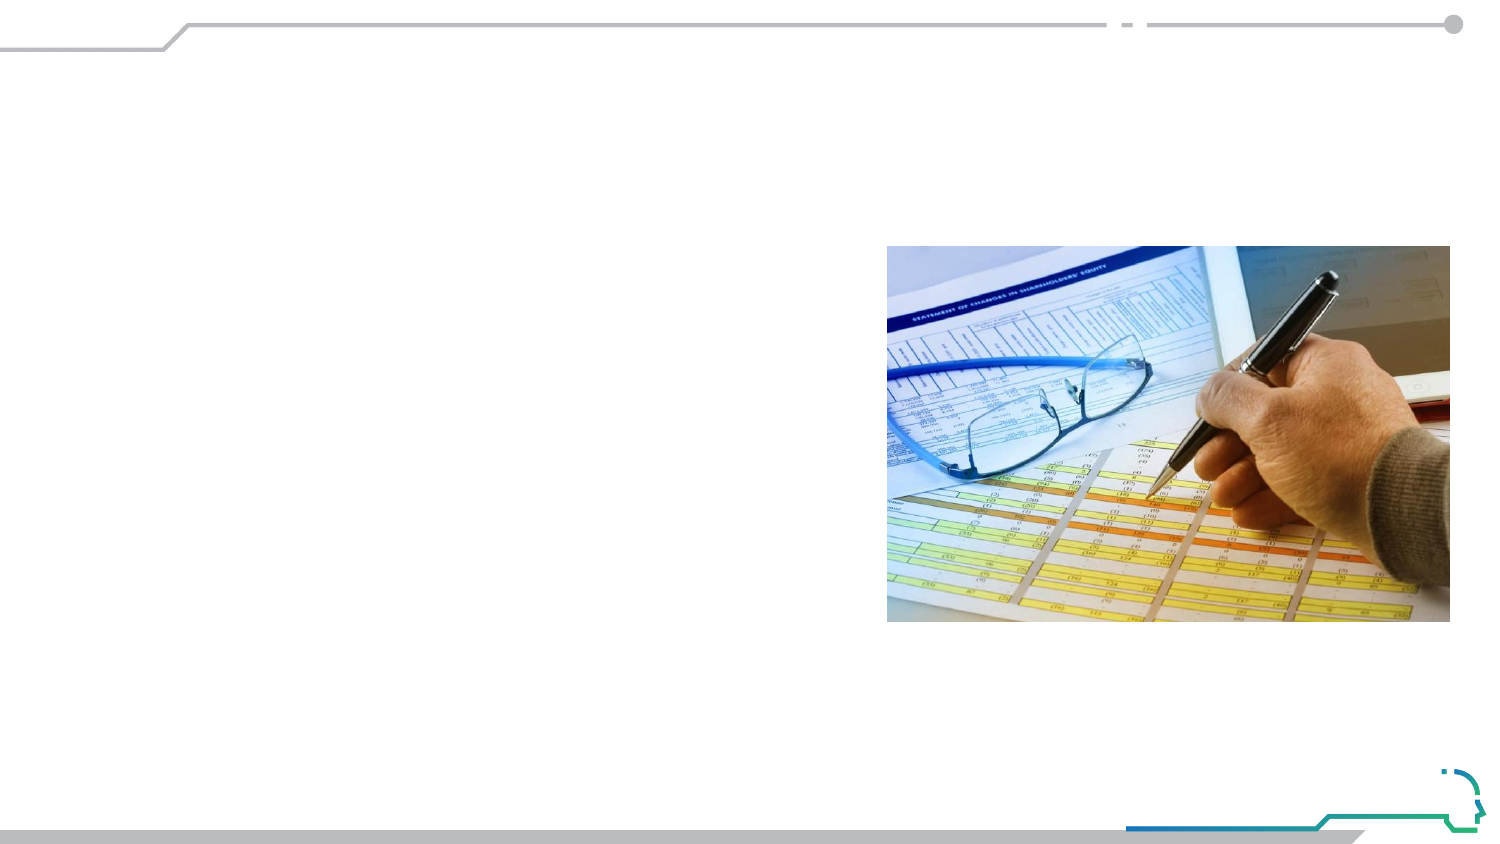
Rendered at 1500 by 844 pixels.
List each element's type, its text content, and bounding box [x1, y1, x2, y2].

list En la NOM-035-STPS-2018 se vierten algunas sugerencias sobre la identificación y el tratamiento de los FRP en vías de promover un entorno laboral favorable. [75, 384, 1425, 817]
picture [0, 0, 1500, 844]
